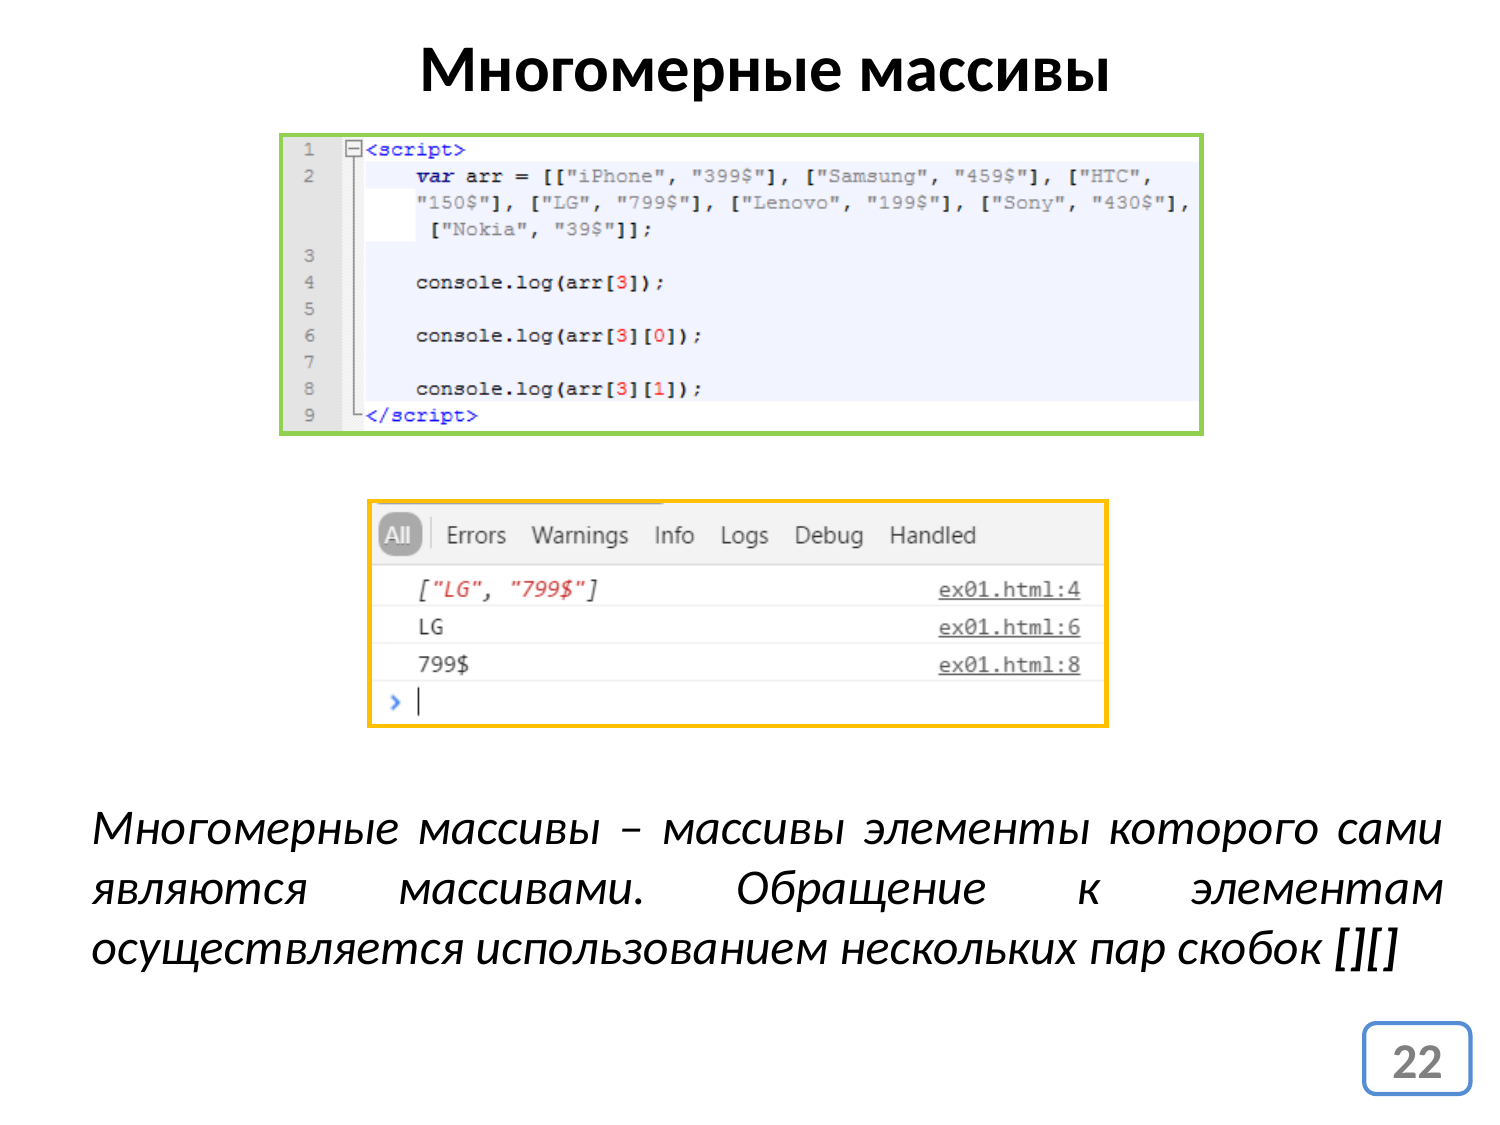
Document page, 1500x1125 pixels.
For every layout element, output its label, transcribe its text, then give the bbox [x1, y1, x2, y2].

picture [282, 136, 1200, 432]
text_box 22 [1362, 1021, 1473, 1097]
text_box Многомерные массивы – массивы элементы которого сами являются массивами. Обращение к элементам осуществляется использованием нескольких пар скобок [][] [76, 786, 1459, 982]
picture [371, 503, 1105, 724]
text_box Многомерные массивы [404, 17, 1128, 113]
